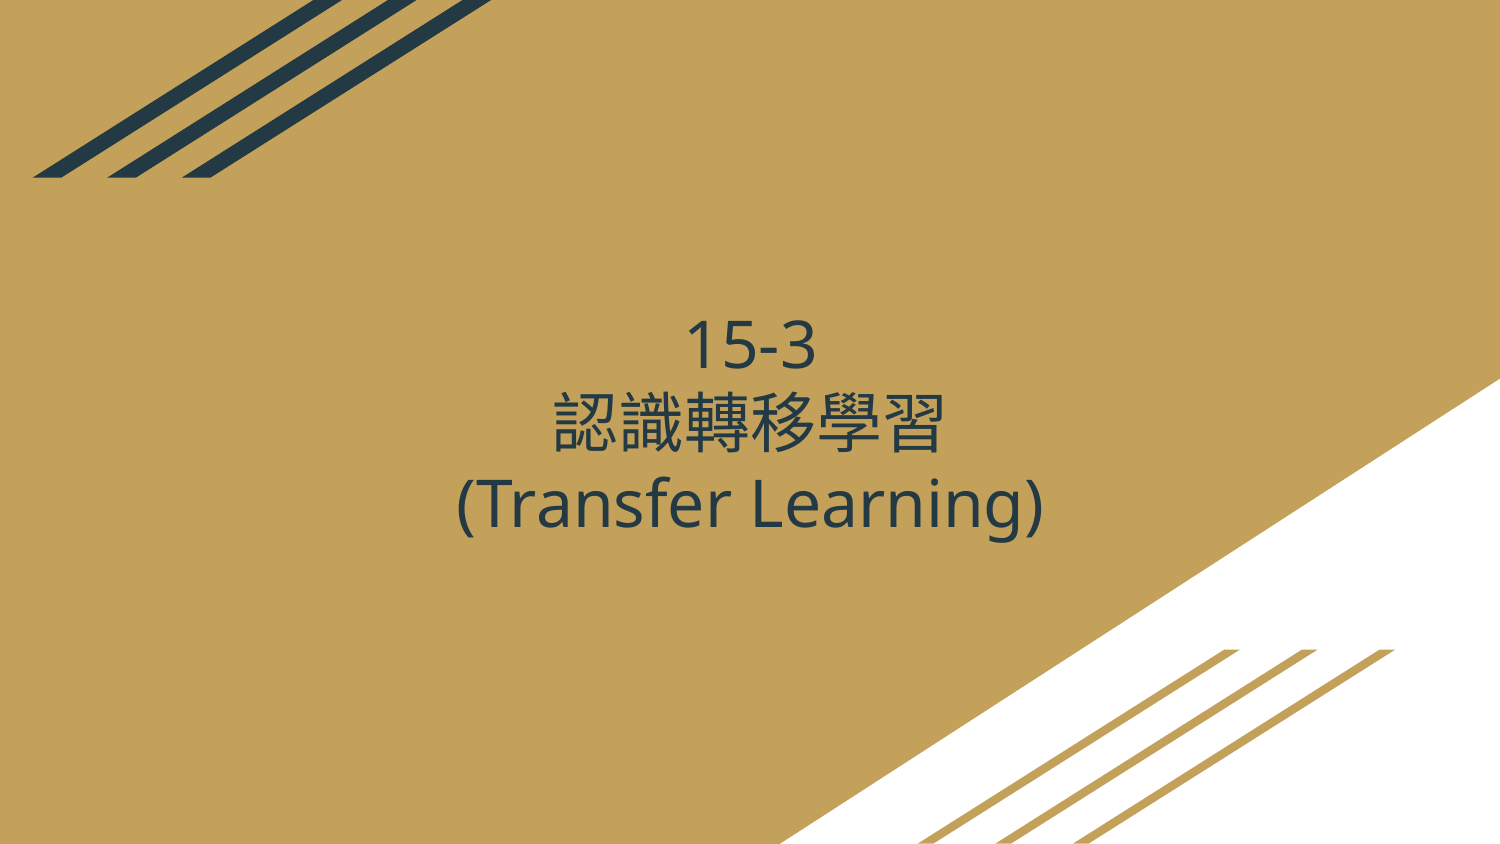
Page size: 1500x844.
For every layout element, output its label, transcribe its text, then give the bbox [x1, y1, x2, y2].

title 15-3 認識轉移學習 (Transfer Learning) [309, 286, 1192, 557]
